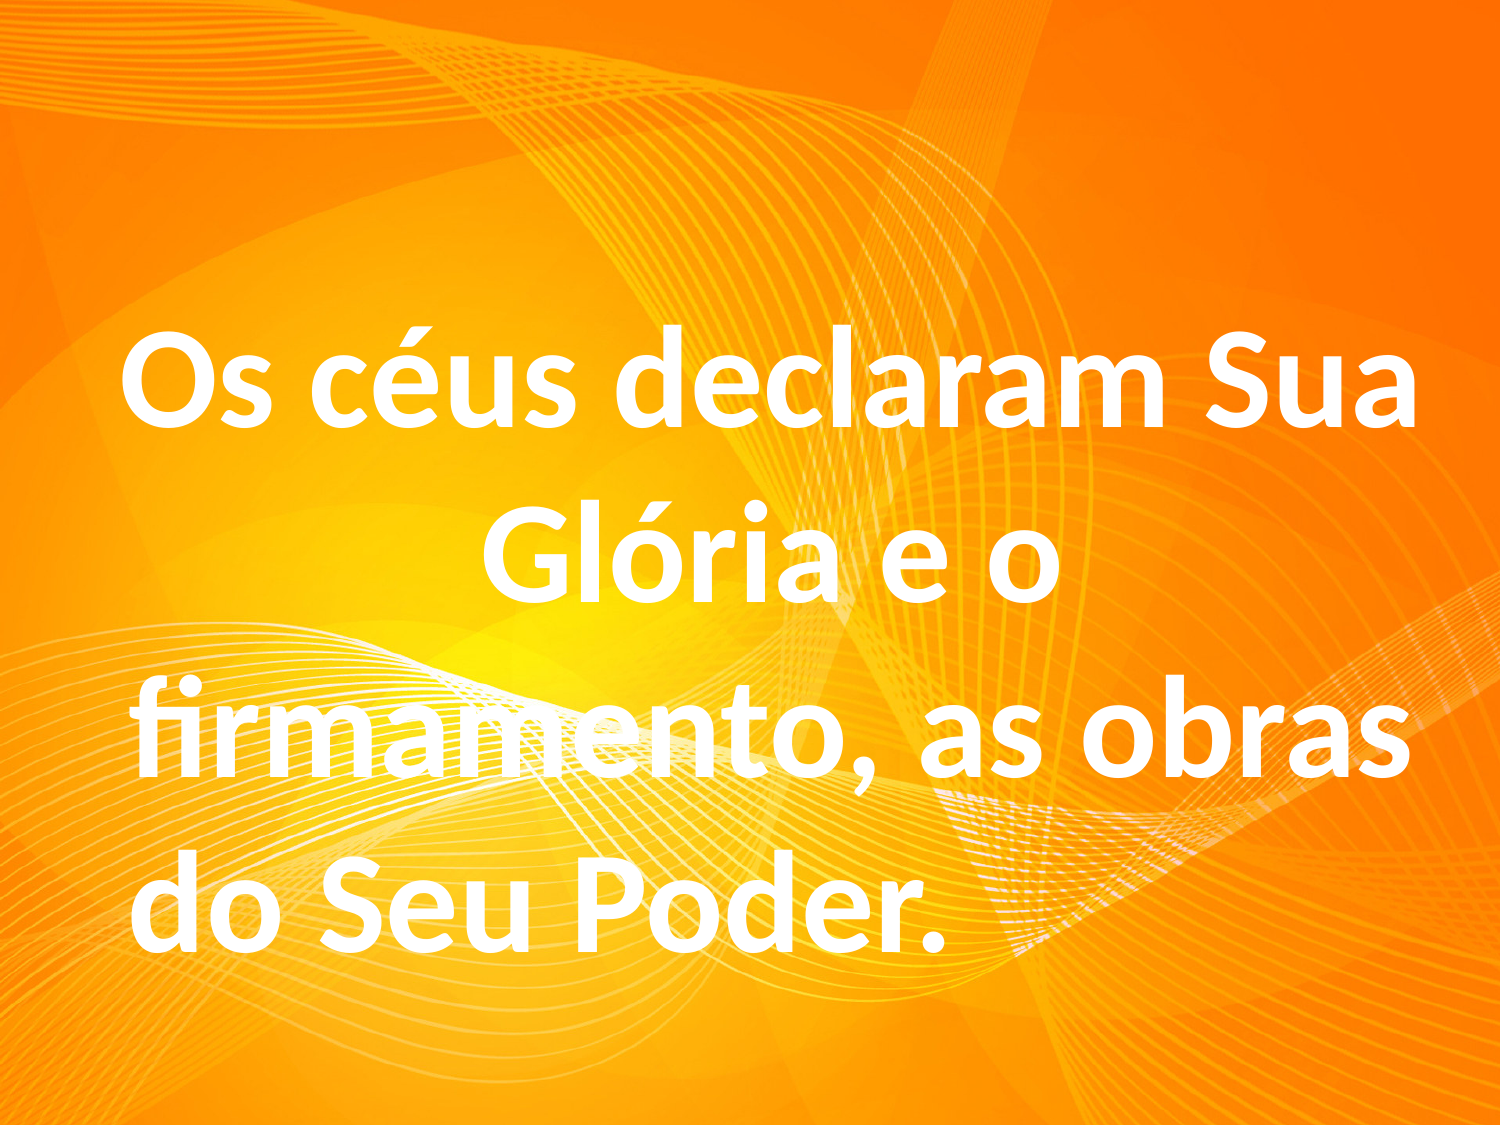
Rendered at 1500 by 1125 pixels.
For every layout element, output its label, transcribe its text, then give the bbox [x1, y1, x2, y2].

list Os céus declaram Sua Glória e o firmamento, as obras do Seu Poder. [96, 273, 1448, 965]
title [74, 6, 1426, 195]
picture [0, 0, 1500, 1125]
